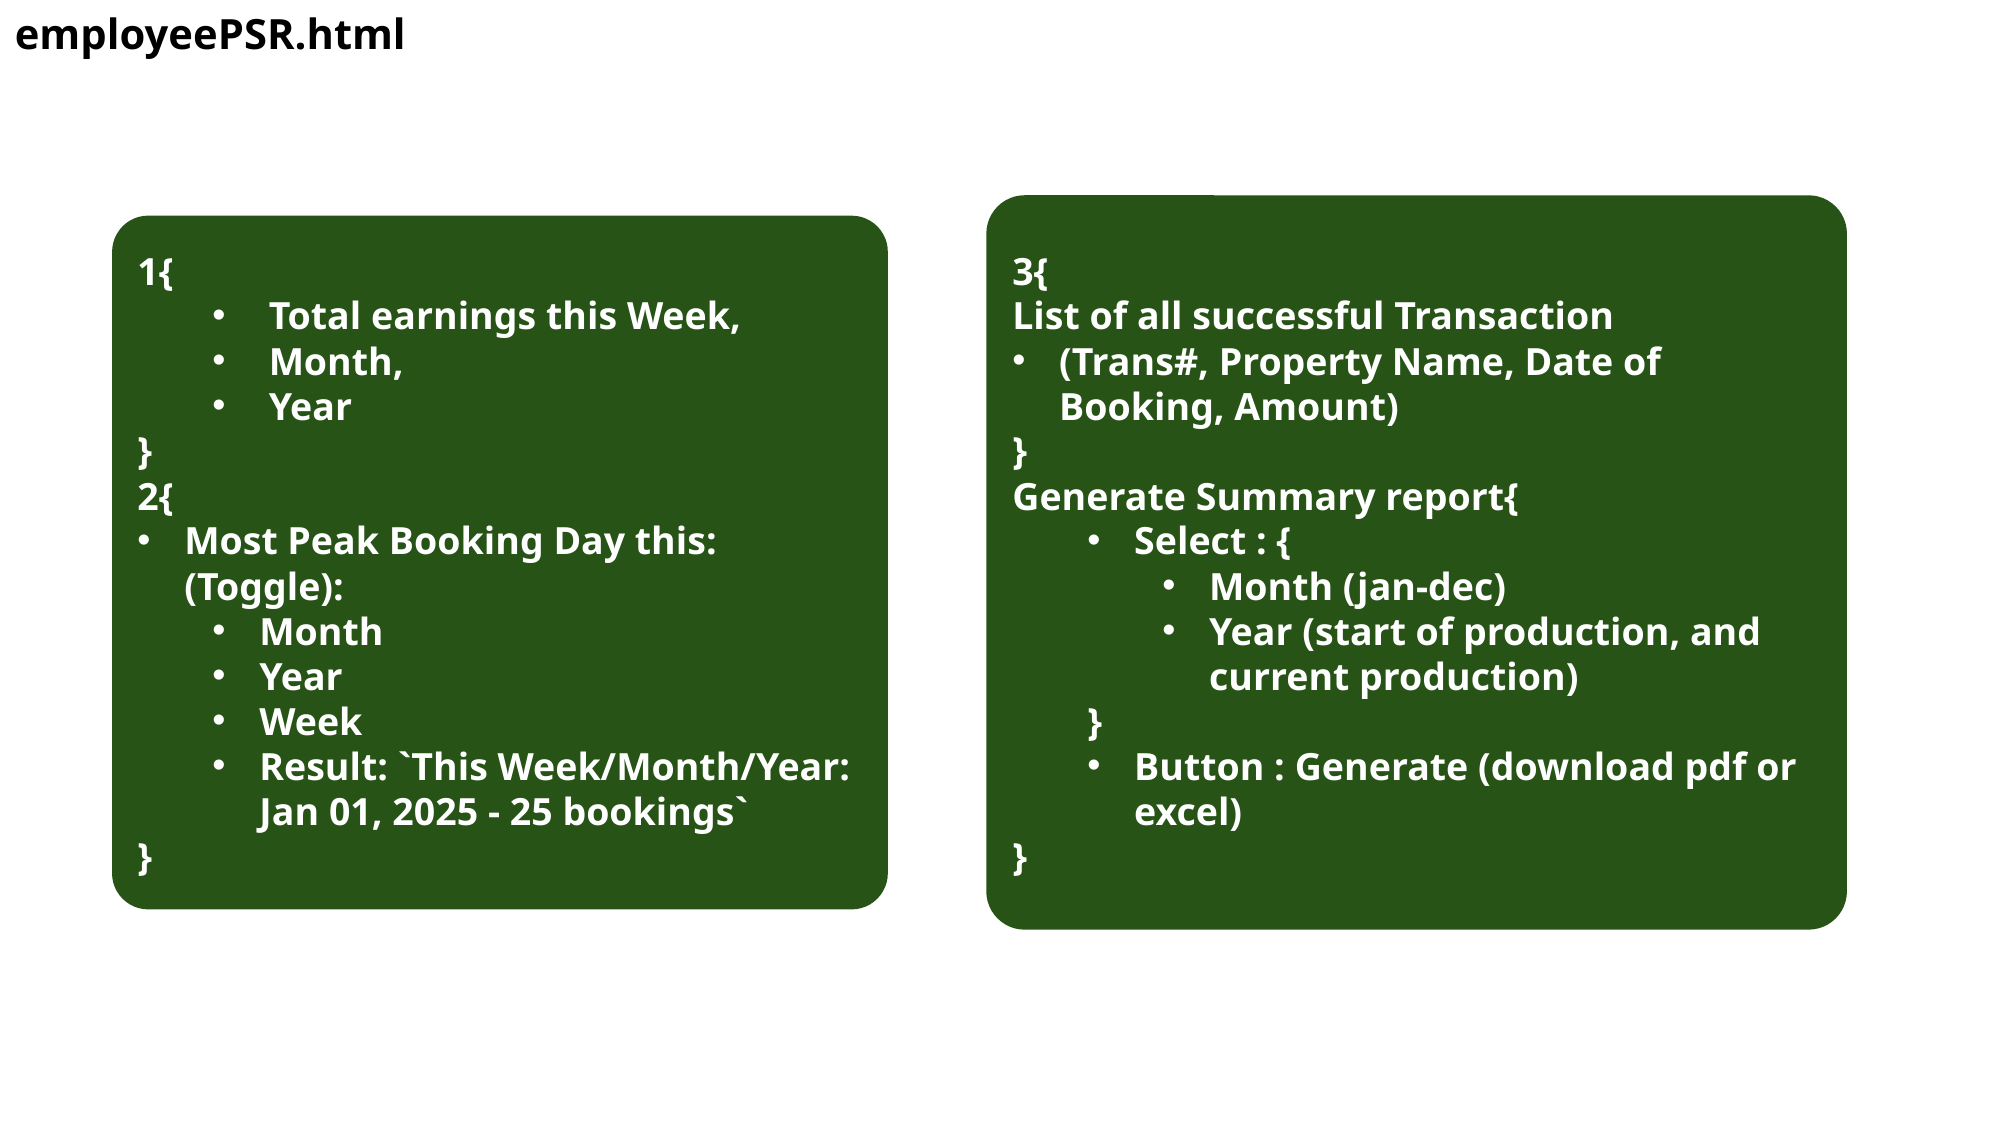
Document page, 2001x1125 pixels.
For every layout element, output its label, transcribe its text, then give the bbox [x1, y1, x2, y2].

text_box 3{ List of all successful Transaction (Trans#, Property Name, Date of Booking, Amount) } Generate Summary report{ Select : { Month (jan-dec) Year (start of production, and current production) } Button : Generate (download pdf or excel) } [984, 193, 1849, 932]
text_box employeePSR.html [0, 0, 713, 65]
text_box 1{ Total earnings this Week, Month, Year } 2{ Most Peak Booking Day this: (Toggle): Month Year Week Result: `This Week/Month/Year: Jan 01, 2025 - 25 bookings` } [110, 214, 890, 911]
